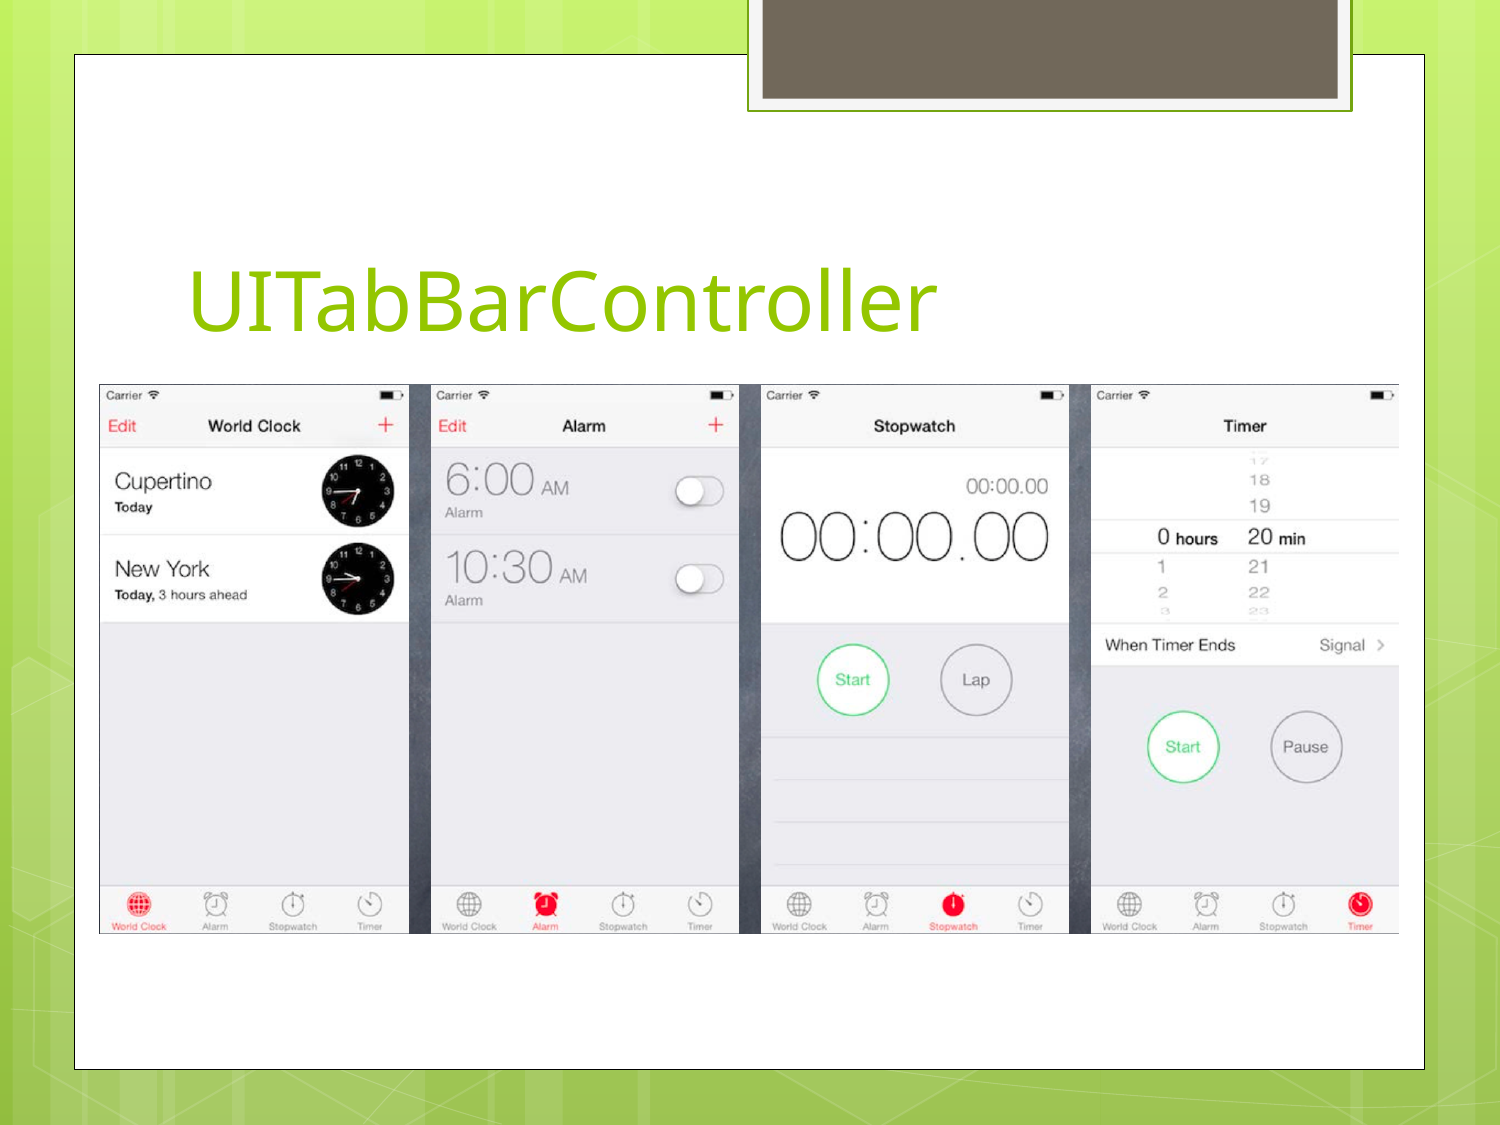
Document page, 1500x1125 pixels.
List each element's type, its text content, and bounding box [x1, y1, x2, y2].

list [99, 376, 1400, 944]
title UITabBarController [171, 168, 1324, 357]
